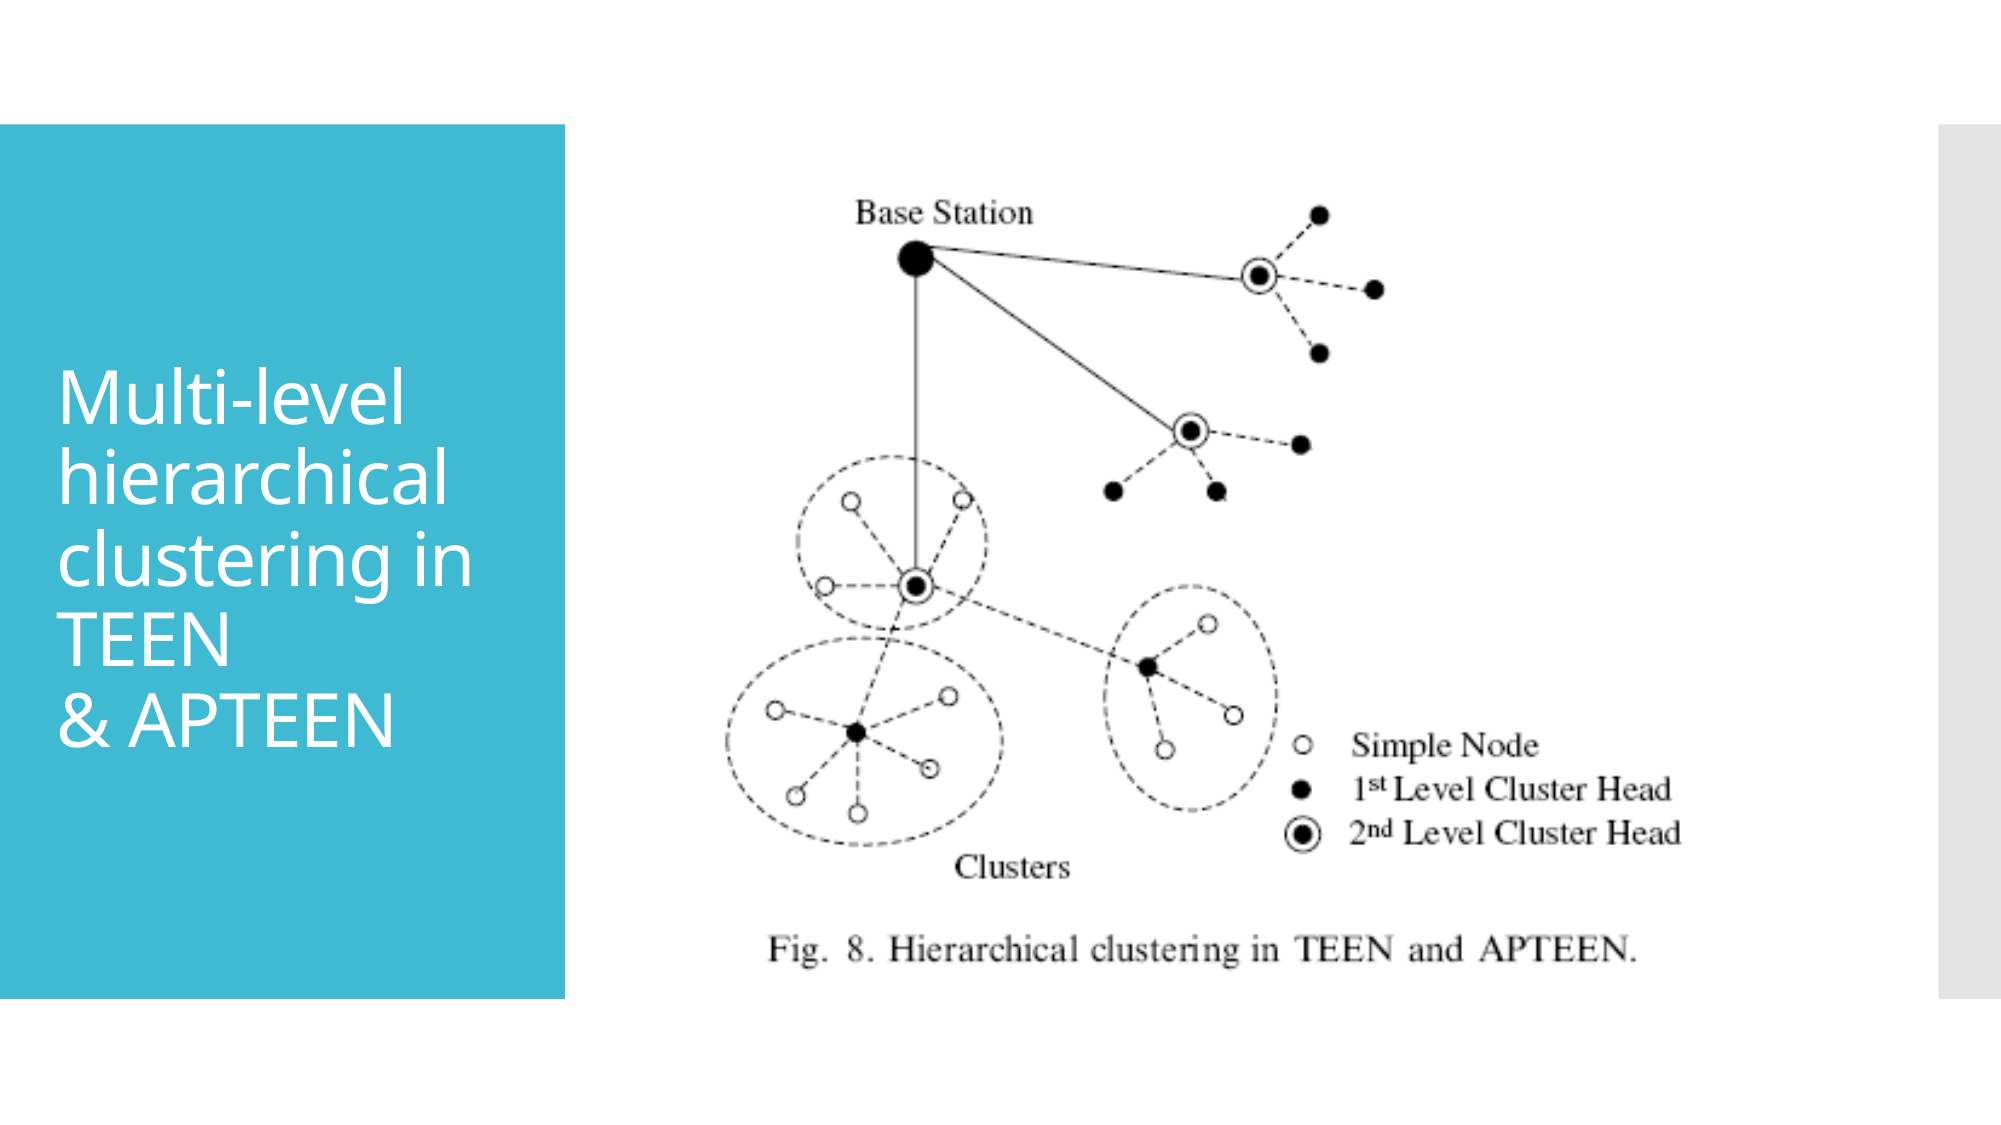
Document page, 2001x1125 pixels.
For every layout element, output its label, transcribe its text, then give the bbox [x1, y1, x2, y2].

title Multi-level hierarchical clustering in TEEN & APTEEN [41, 184, 525, 940]
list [713, 142, 1719, 1011]
